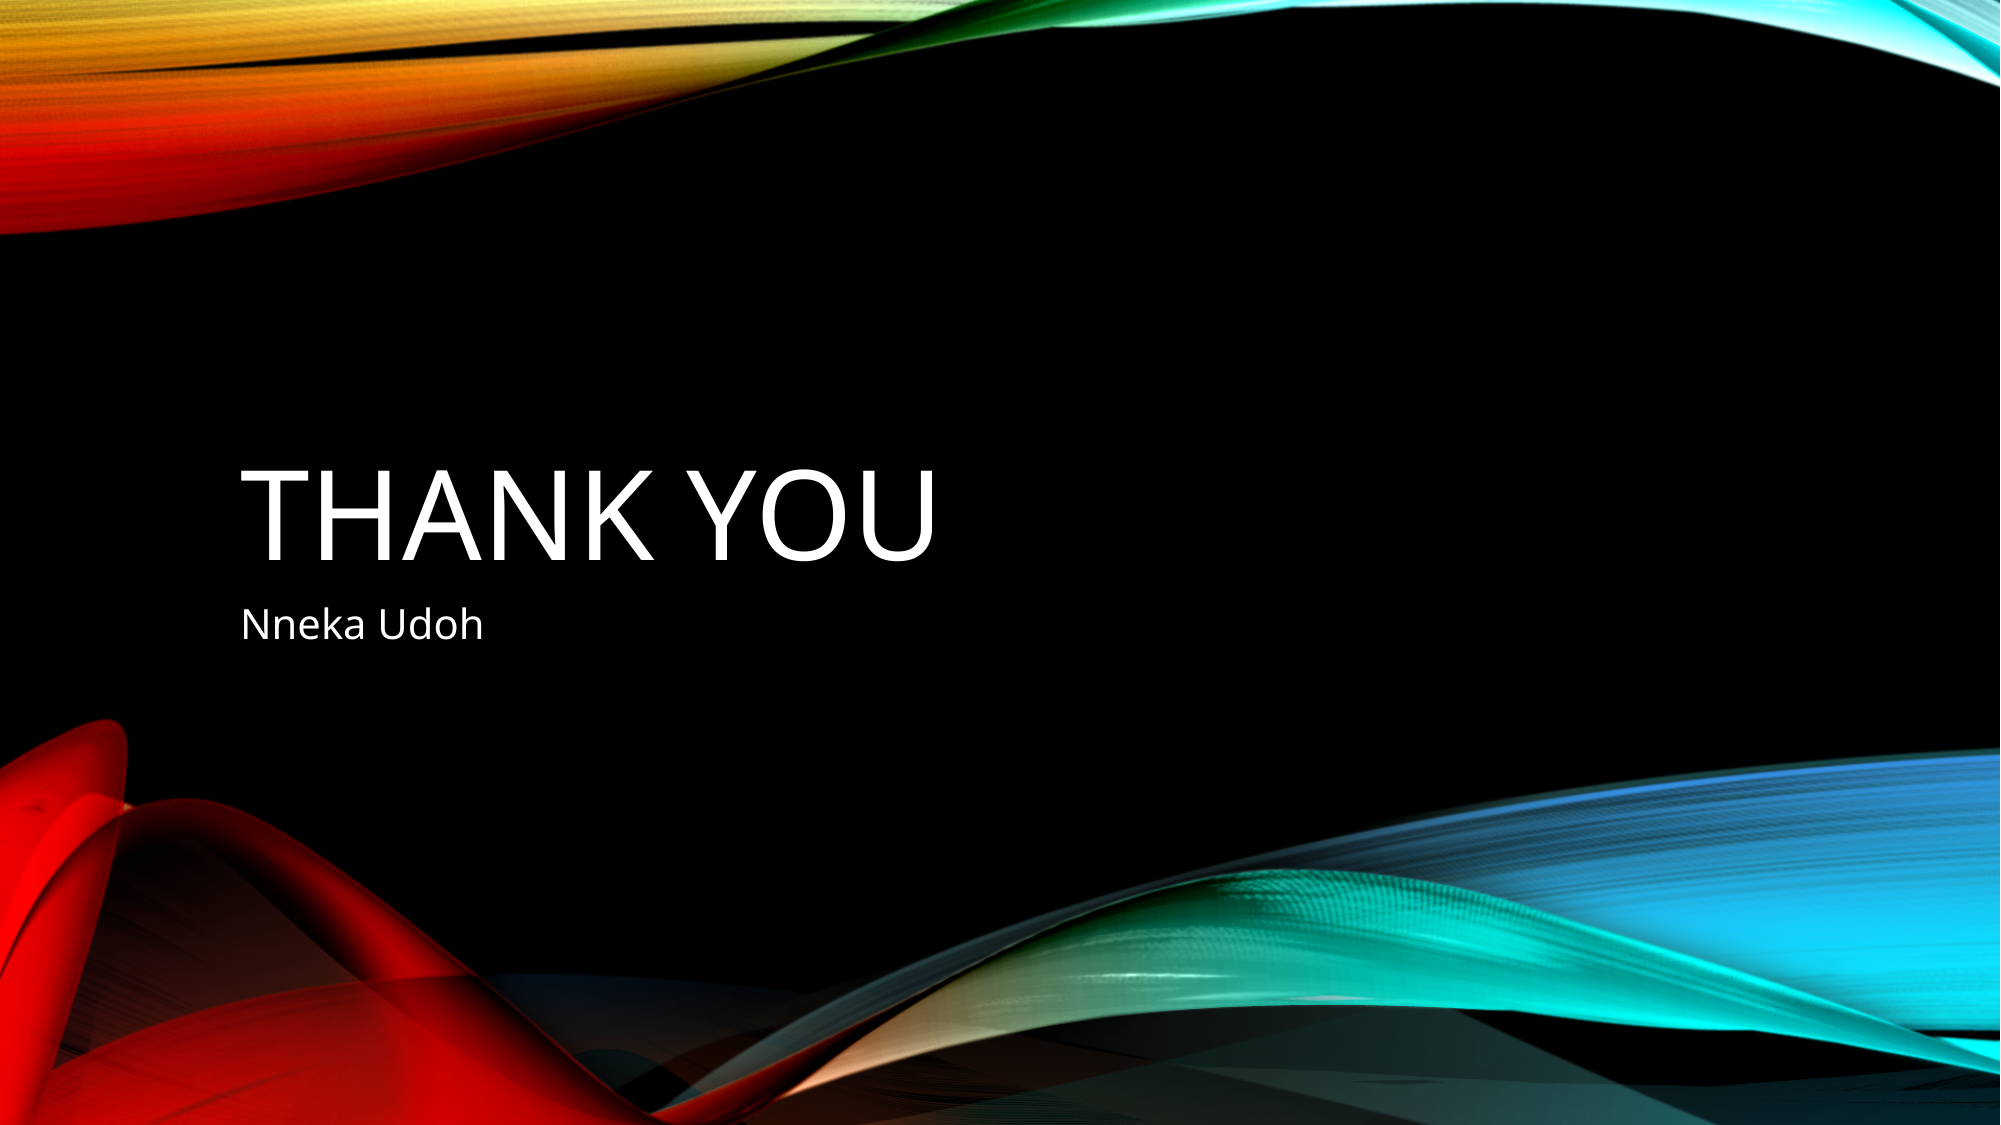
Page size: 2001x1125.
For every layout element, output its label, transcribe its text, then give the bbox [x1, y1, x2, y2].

picture [0, 0, 2000, 237]
subtitle Nneka Udoh [225, 595, 1775, 709]
picture [0, 717, 2000, 1125]
title Thank you [225, 295, 1775, 595]
